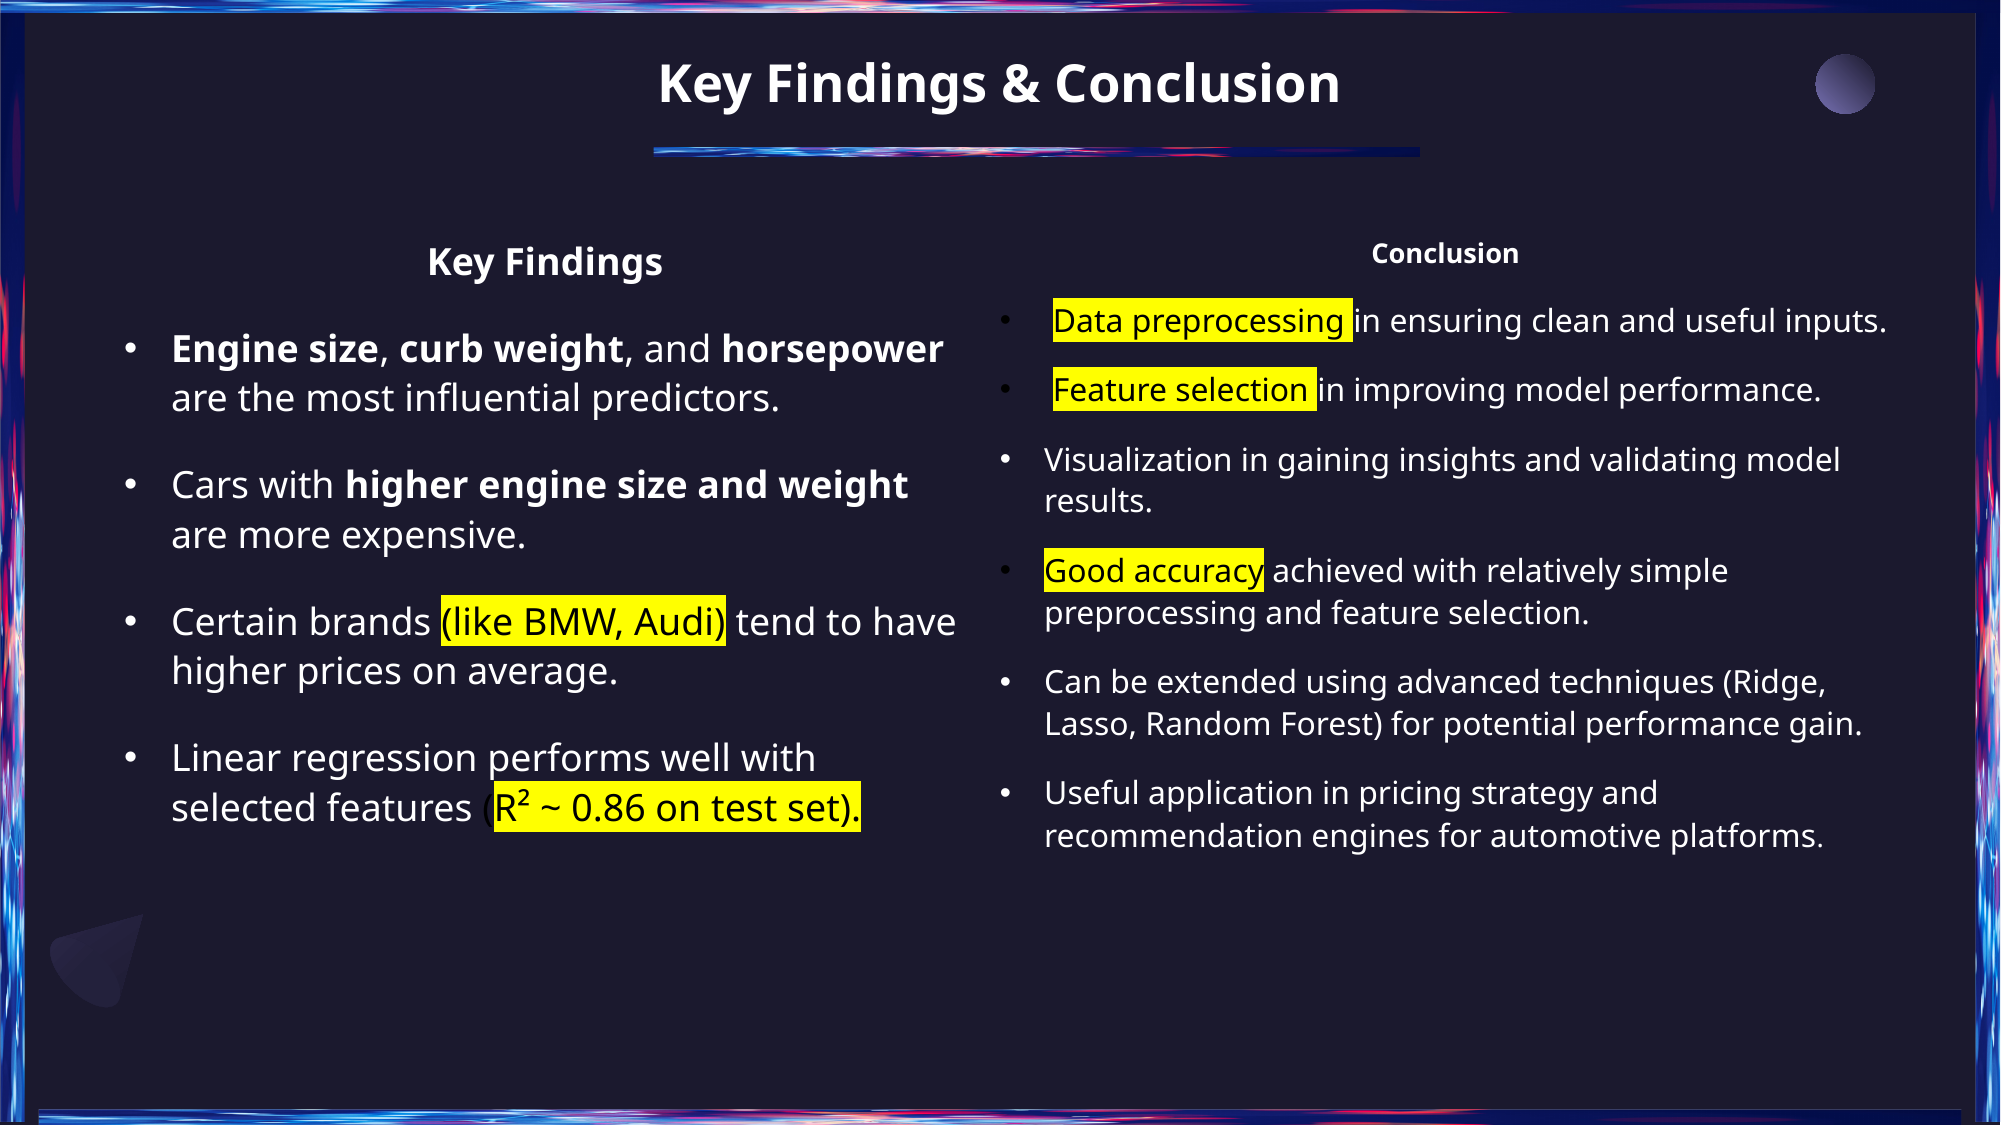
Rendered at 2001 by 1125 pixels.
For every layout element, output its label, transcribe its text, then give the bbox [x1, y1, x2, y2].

list Conclusion Data preprocessing in ensuring clean and useful inputs. Feature selection in improving model performance. Visualization in gaining insights and validating model results. Good accuracy achieved with relatively simple preprocessing and feature selection. Can be extended using advanced techniques (Ridge, Lasso, Random Forest) for potential performance gain. Useful application in pricing strategy and recommendation engines for automotive platforms. [999, 233, 1892, 891]
picture [0, 0, 2001, 1121]
picture [38, 1109, 1962, 1125]
list Key Findings Engine size, curb weight, and horsepower are the most influential predictors. Cars with higher engine size and weight are more expensive. Certain brands (like BMW, Audi) tend to have higher prices on average. Linear regression performs well with selected features (R² ~ 0.86 on test set). [124, 233, 967, 889]
picture [653, 147, 1420, 157]
title Key Findings & Conclusion [638, 49, 1361, 152]
